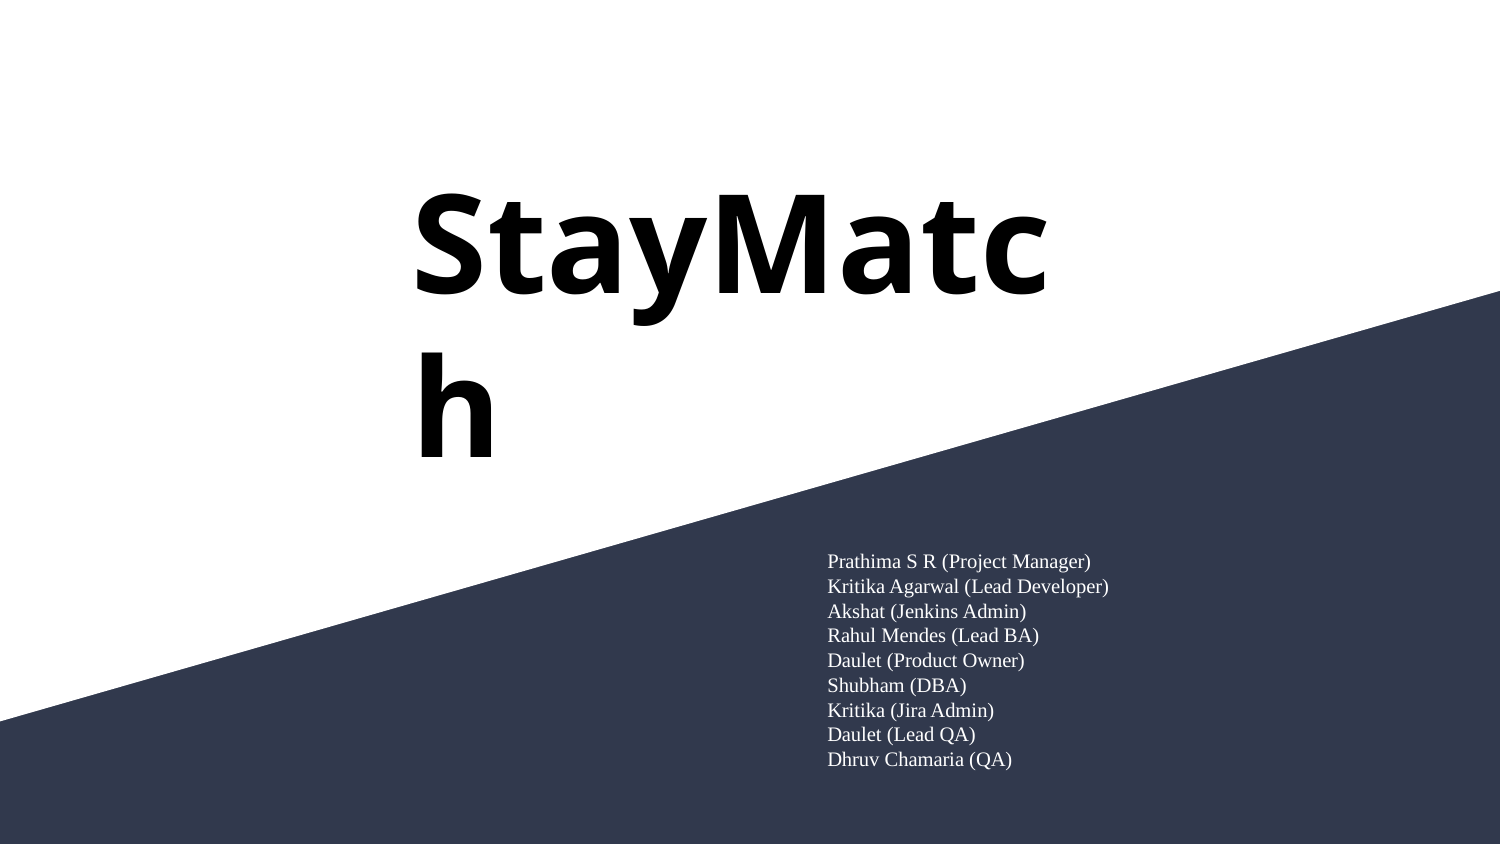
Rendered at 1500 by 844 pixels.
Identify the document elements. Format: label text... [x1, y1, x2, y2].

text_box StayMatch [396, 140, 1104, 369]
subtitle Prathima S R (Project Manager) Kritika Agarwal (Lead Developer) Akshat (Jenkins Admin) Rahul Mendes (Lead BA) Daulet (Product Owner) Shubham (DBA) Kritika (Jira Admin) Daulet (Lead QA) Dhruv Chamaria (QA) [812, 533, 1416, 788]
